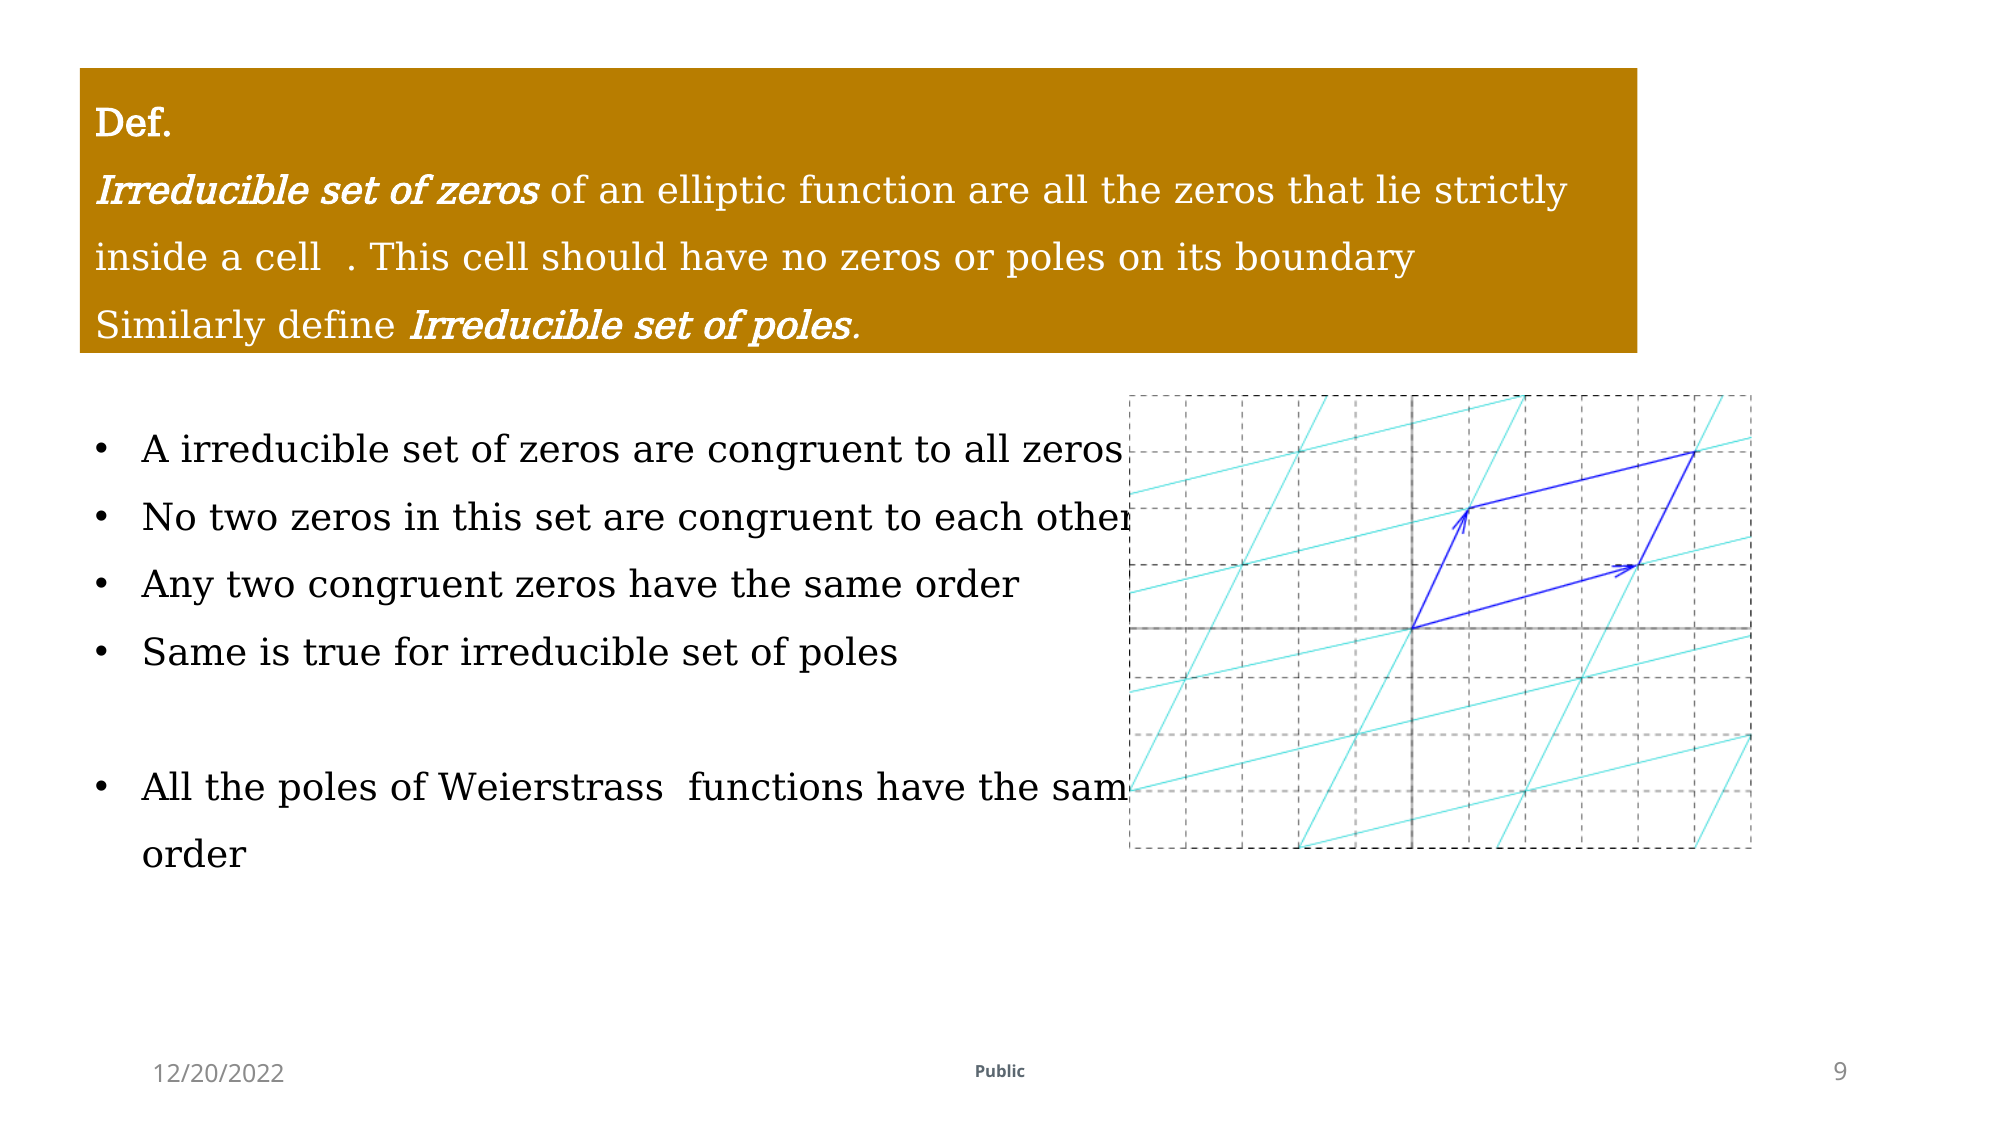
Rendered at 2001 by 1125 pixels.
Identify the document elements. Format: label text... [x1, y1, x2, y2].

picture [1129, 395, 1753, 849]
footer Public [0, 1042, 2000, 1103]
